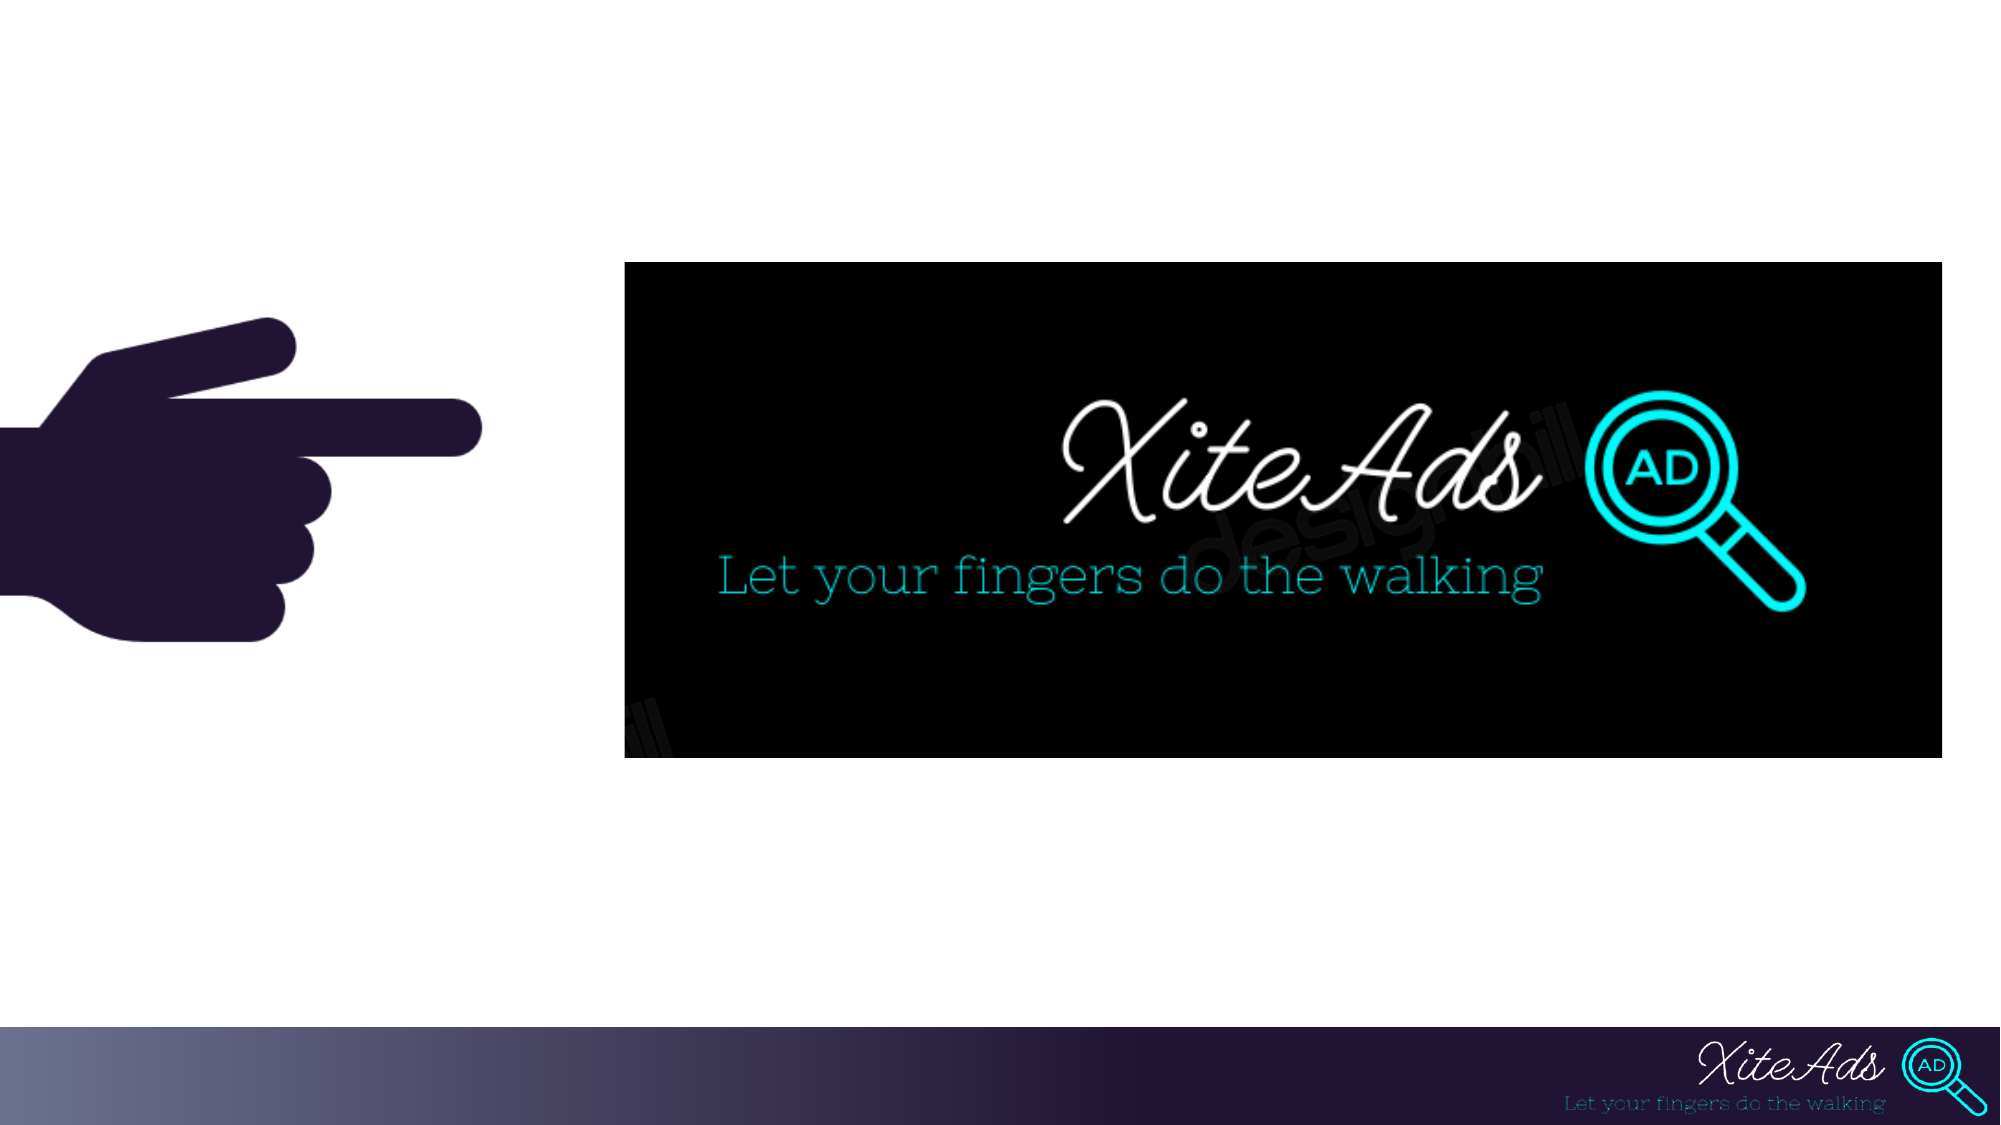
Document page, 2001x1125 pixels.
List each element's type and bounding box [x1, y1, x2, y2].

picture [0, 202, 517, 758]
picture [624, 262, 1943, 758]
picture [1546, 998, 2000, 1125]
